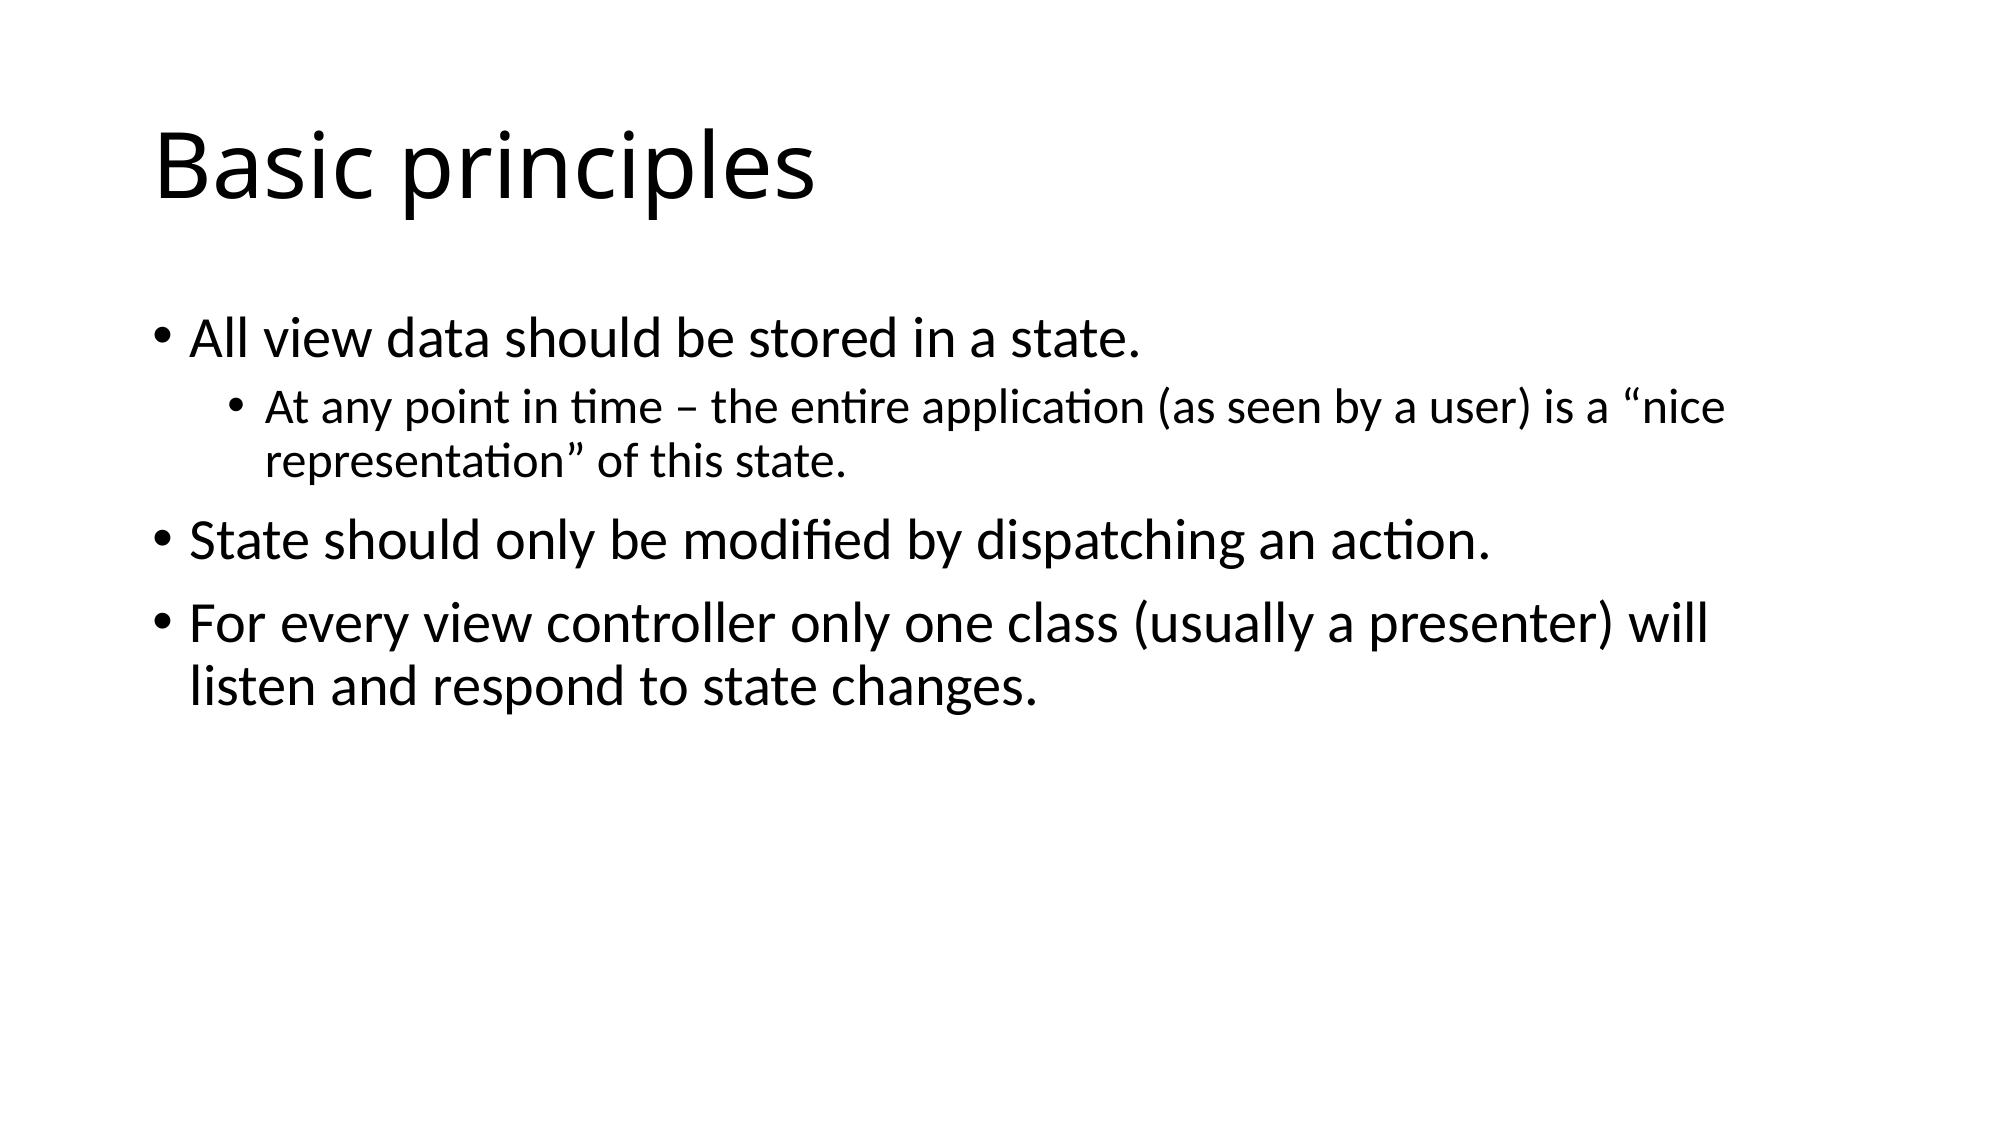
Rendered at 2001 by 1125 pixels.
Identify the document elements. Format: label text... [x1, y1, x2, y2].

title Basic principles [137, 59, 1863, 278]
list All view data should be stored in a state. At any point in time – the entire application (as seen by a user) is a “nice representation” of this state. State should only be modified by dispatching an action. For every view controller only one class (usually a presenter) will listen and respond to state changes. [137, 299, 1863, 1014]
